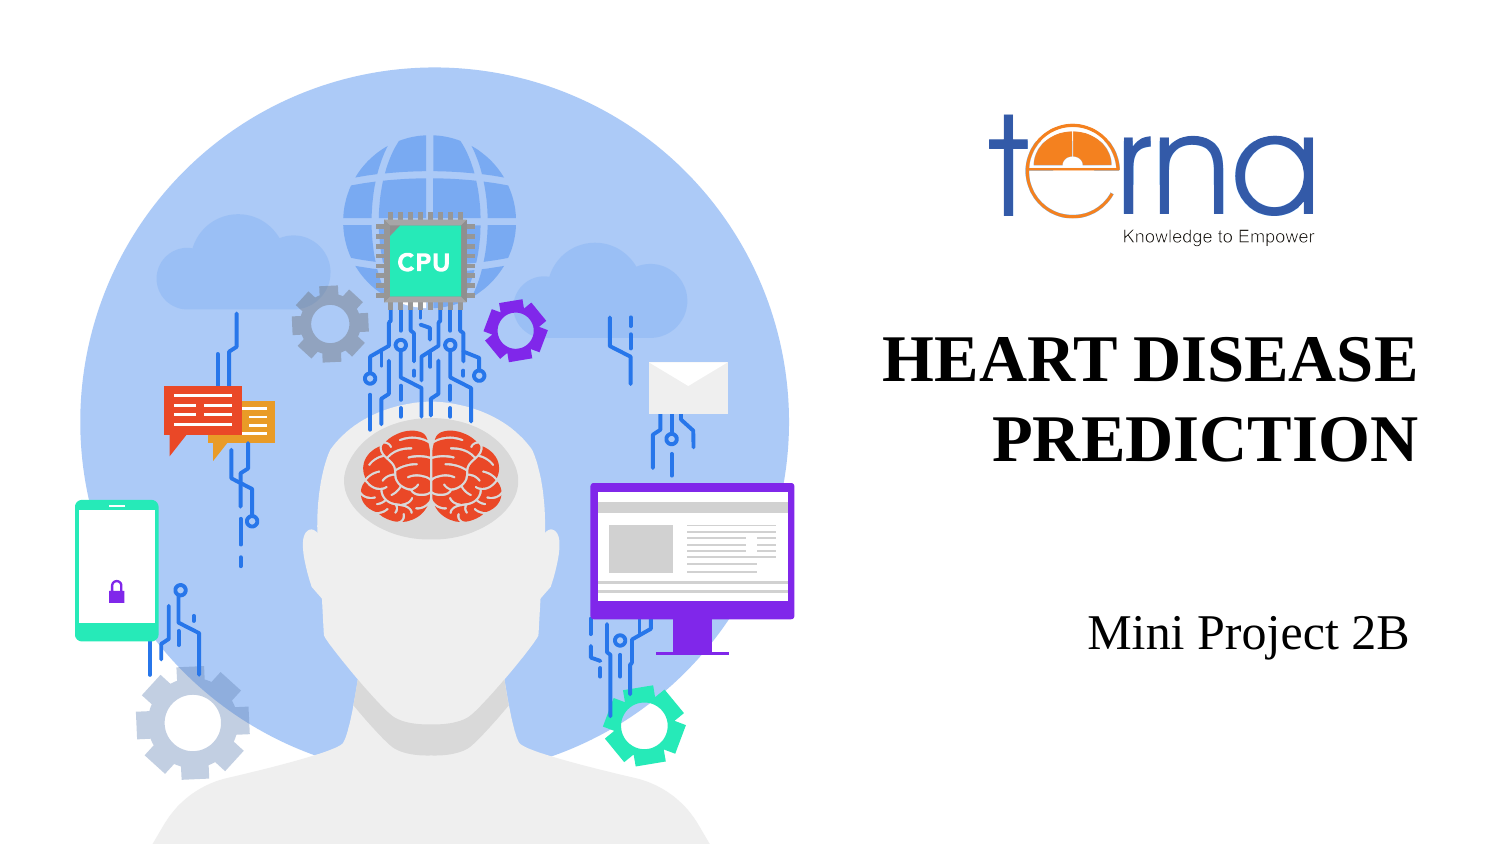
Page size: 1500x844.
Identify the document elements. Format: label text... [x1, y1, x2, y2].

subtitle Mini Project 2B [1001, 584, 1425, 702]
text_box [74, 67, 795, 844]
picture [971, 97, 1344, 279]
title HEART DISEASE PREDICTION [852, 300, 1434, 709]
